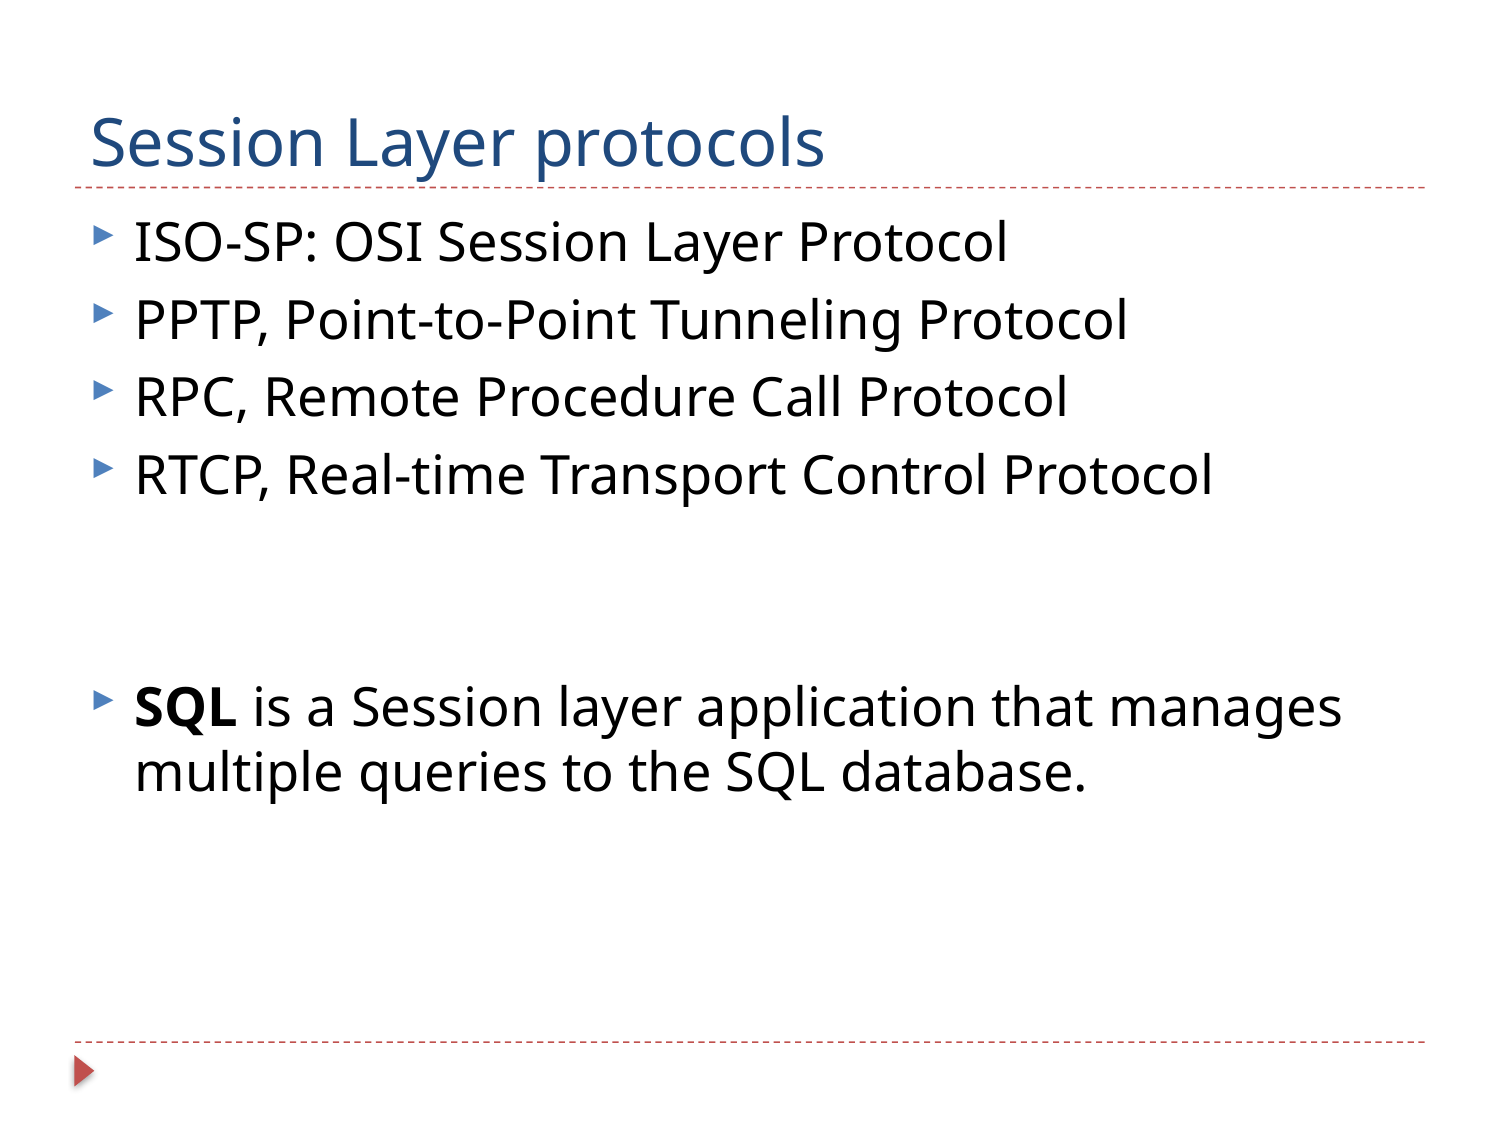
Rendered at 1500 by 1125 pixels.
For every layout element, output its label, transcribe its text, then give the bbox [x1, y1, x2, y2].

title Session Layer protocols [75, 24, 1425, 188]
list ISO-SP: OSI Session Layer Protocol PPTP, Point-to-Point Tunneling Protocol RPC, Remote Procedure Call Protocol RTCP, Real-time Transport Control Protocol SQL is a Session layer application that manages multiple queries to the SQL database. [75, 200, 1425, 1010]
